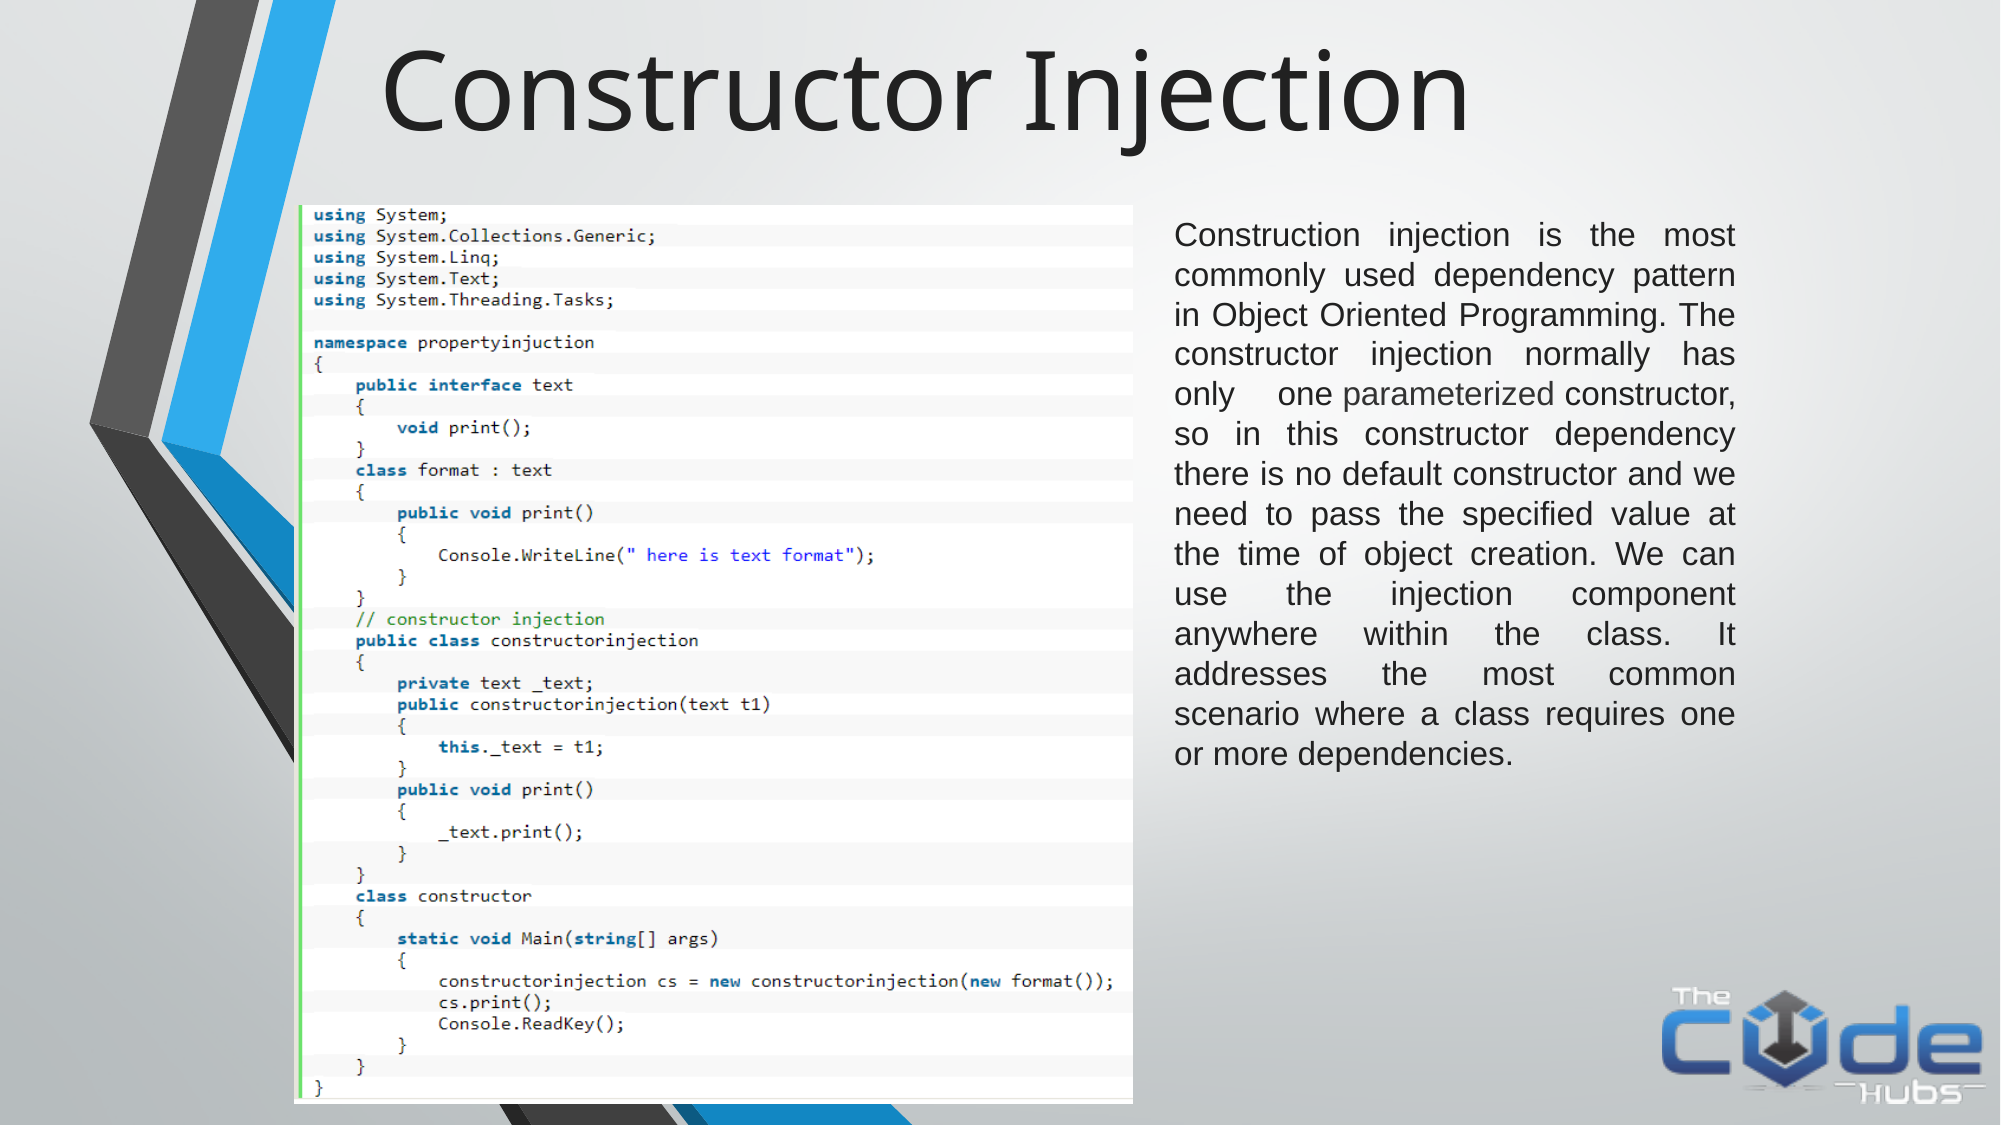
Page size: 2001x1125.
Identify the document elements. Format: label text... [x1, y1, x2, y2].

picture [294, 205, 1133, 1104]
title Constructor Injection [232, 13, 1938, 161]
subtitle Construction injection is the most commonly used dependency pattern in Object Oriented Programming. The constructor injection normally has only one parameterized constructor, so in this constructor dependency there is no default constructor and we need to pass the specified value at the time of object creation. We can use the injection component anywhere within the class. It addresses the most common scenario where a class requires one or more dependencies. [1159, 205, 1752, 1104]
picture [1662, 987, 1986, 1104]
